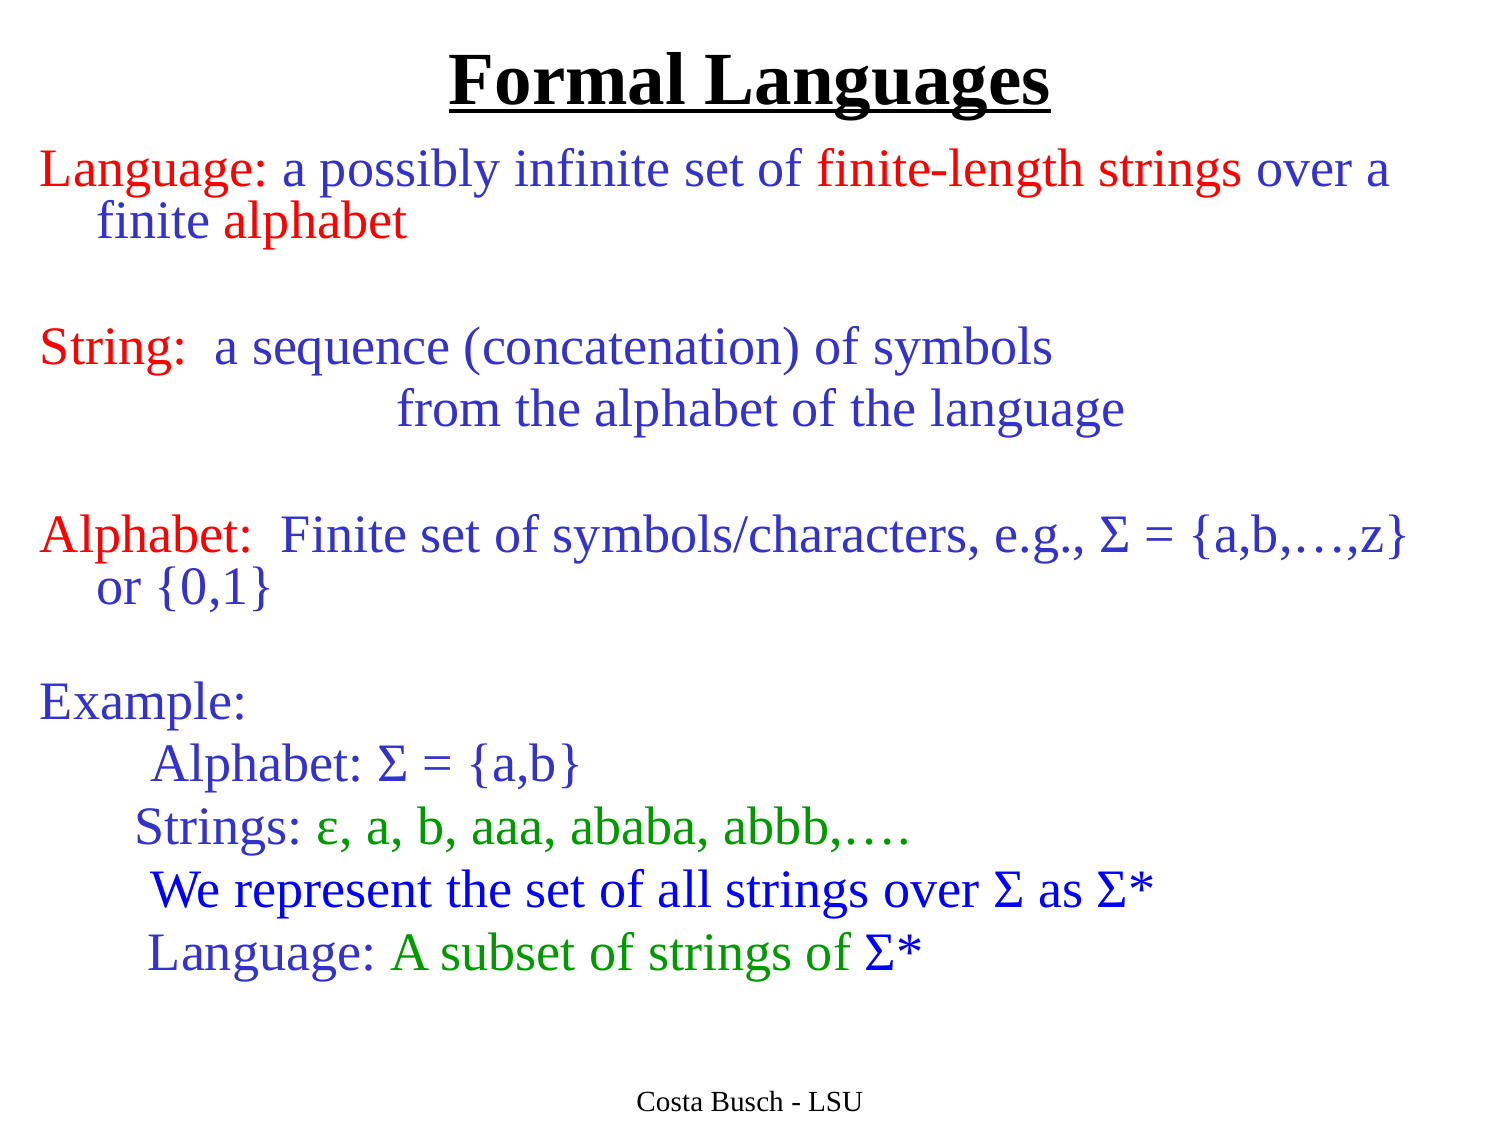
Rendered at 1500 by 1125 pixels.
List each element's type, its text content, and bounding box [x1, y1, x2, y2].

list Language: a possibly infinite set of finite-length strings over a finite alphabet String: a sequence (concatenation) of symbols from the alphabet of the language Alphabet: Finite set of symbols/characters, e.g., Σ = {a,b,…,z} or {0,1} Example: Alphabet: Σ = {a,b} Strings: ε, a, b, aaa, ababa, abbb,…. We represent the set of all strings over Σ as Σ* Language: A subset of strings of Σ* [24, 137, 1475, 1038]
title Formal Languages [24, 24, 1475, 125]
footer Costa Busch - LSU [512, 1074, 988, 1125]
